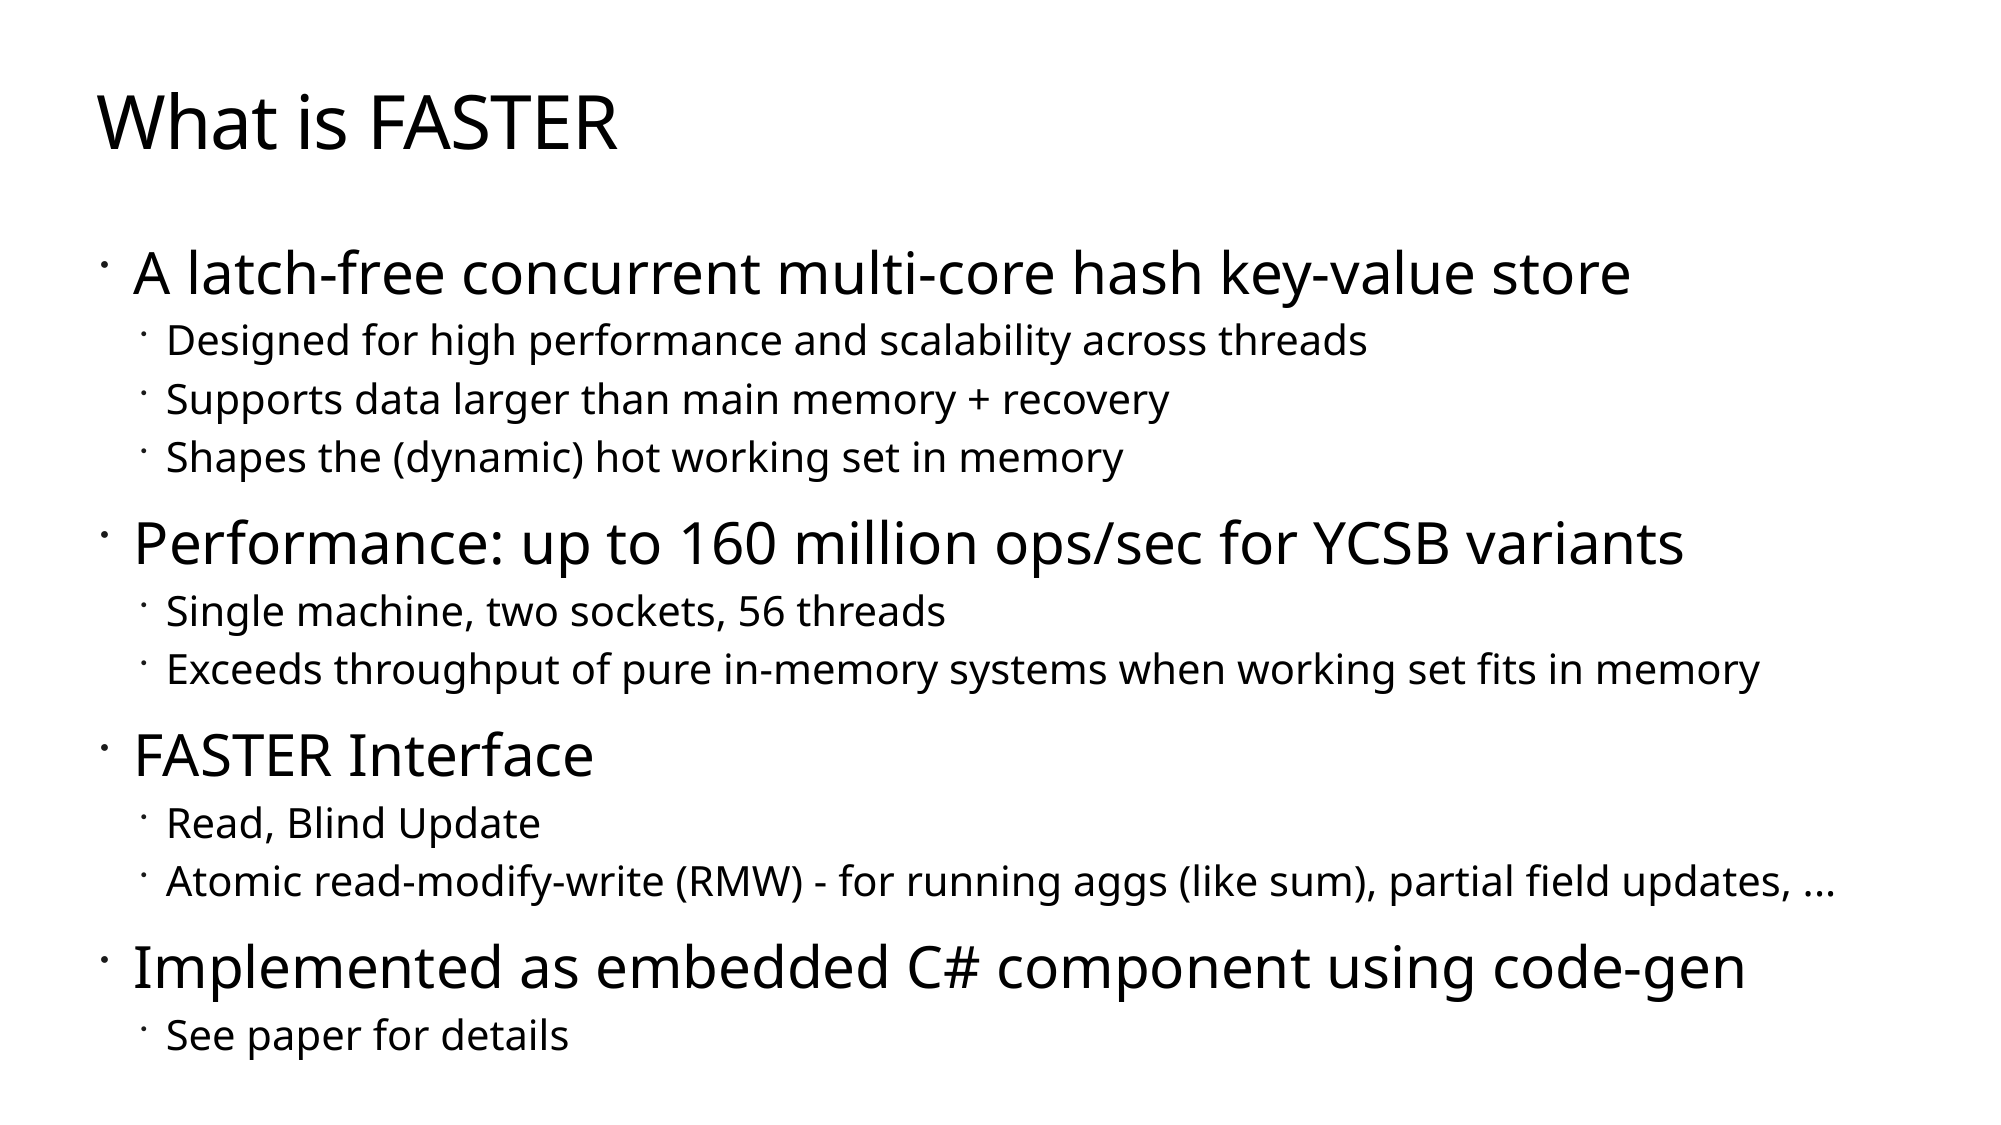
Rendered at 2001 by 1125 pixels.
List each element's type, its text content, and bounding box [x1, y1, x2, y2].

title What is FASTER [96, 75, 1904, 166]
list A latch-free concurrent multi-core hash key-value store Designed for high performance and scalability across threads Supports data larger than main memory + recovery Shapes the (dynamic) hot working set in memory Performance: up to 160 million ops/sec for YCSB variants Single machine, two sockets, 56 threads Exceeds throughput of pure in-memory systems when working set fits in memory FASTER Interface Read, Blind Update Atomic read-modify-write (RMW) - for running aggs (like sum), partial field updates, ... Implemented as embedded C# component using code-gen See paper for details [95, 235, 1859, 1079]
